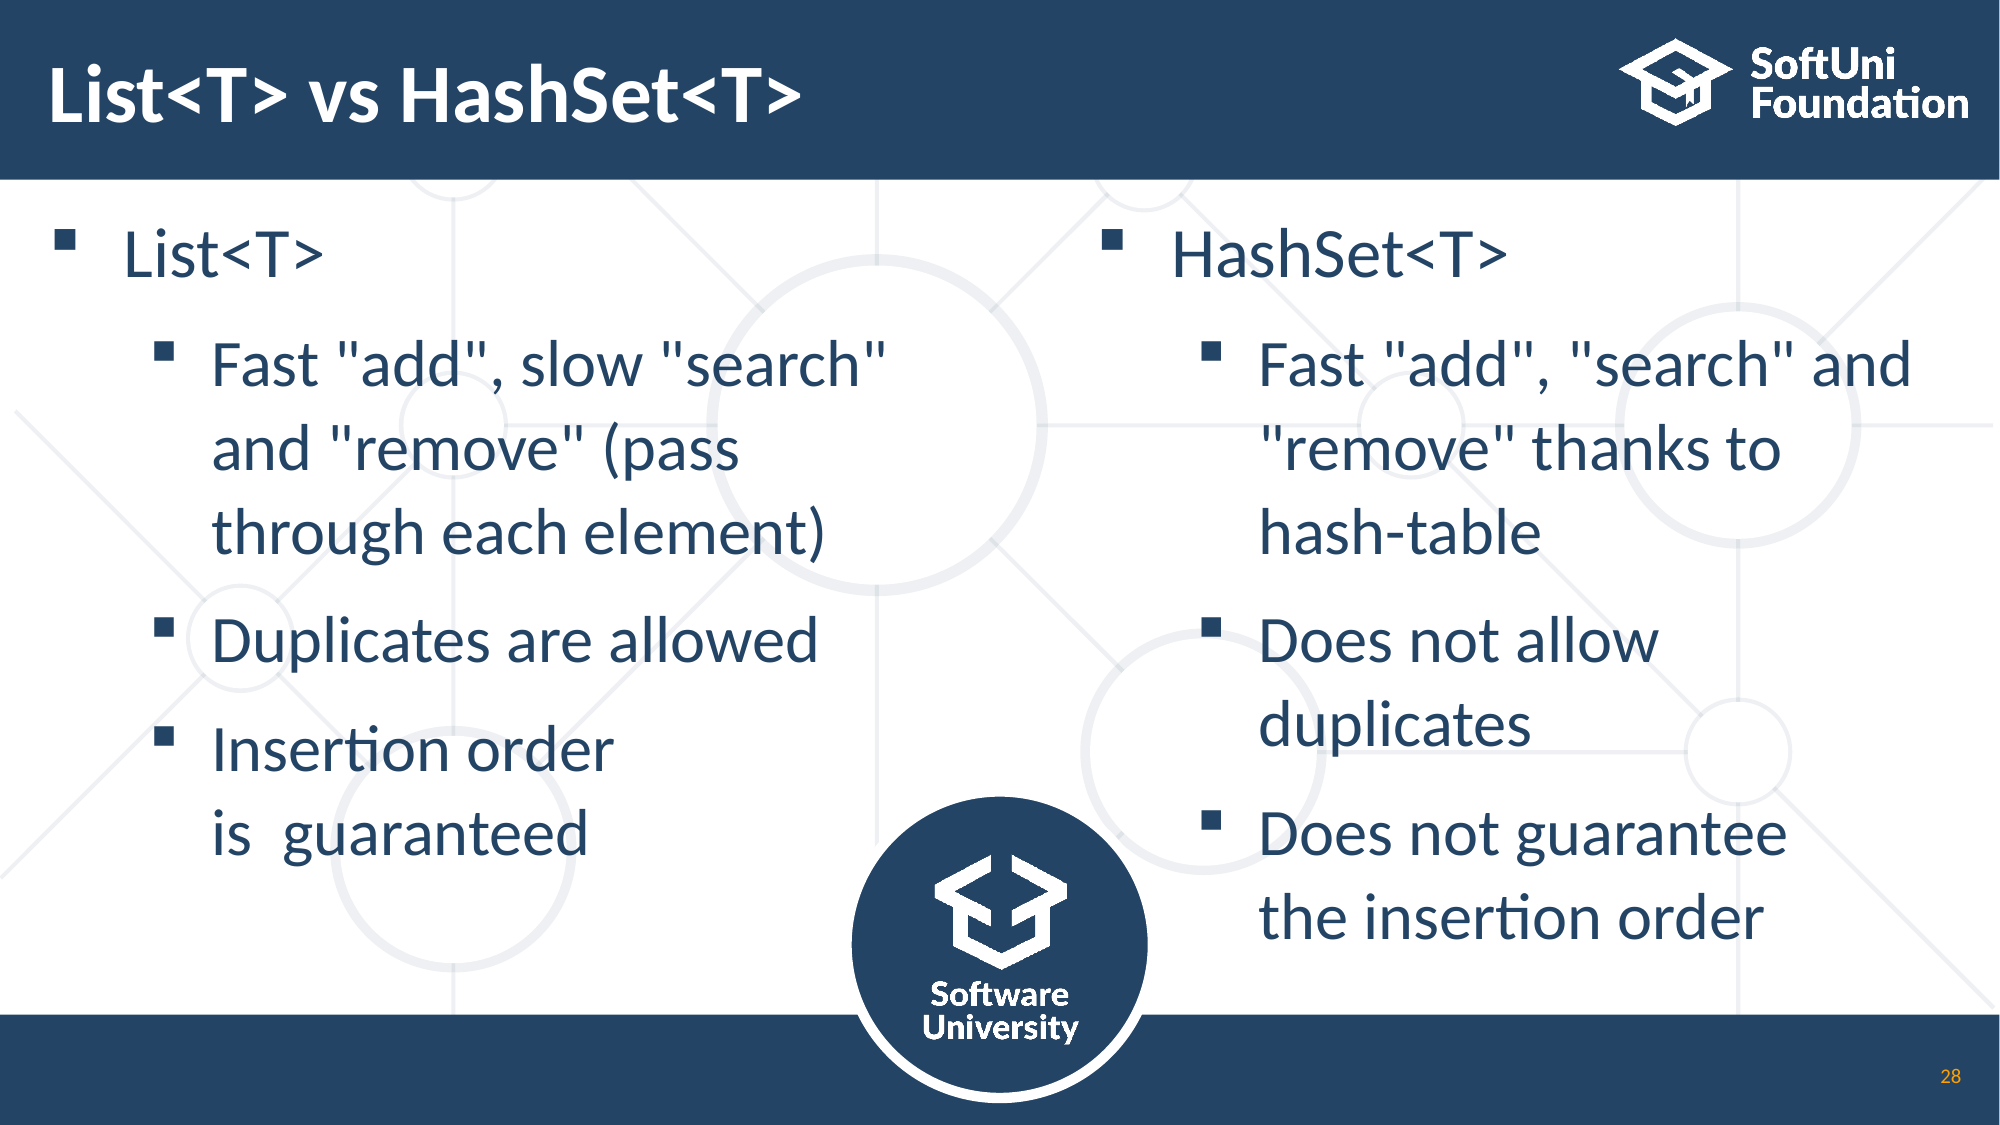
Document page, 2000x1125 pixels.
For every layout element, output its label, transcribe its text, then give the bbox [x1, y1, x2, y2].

list HashSet<T> Fast "add", "search" and "remove" thanks to hash-table Does not allow duplicates Does not guarantee the insertion order [1078, 196, 1969, 988]
list List<T> Fast "add", slow "search" and "remove" (pass through each element) Duplicates are allowed Insertion order is guaranteed [31, 196, 922, 988]
slide_number 28 [1896, 1049, 1968, 1101]
picture [1618, 38, 1968, 126]
picture [921, 854, 1079, 1049]
title List<T> vs HashSet<T> [31, 16, 1591, 162]
